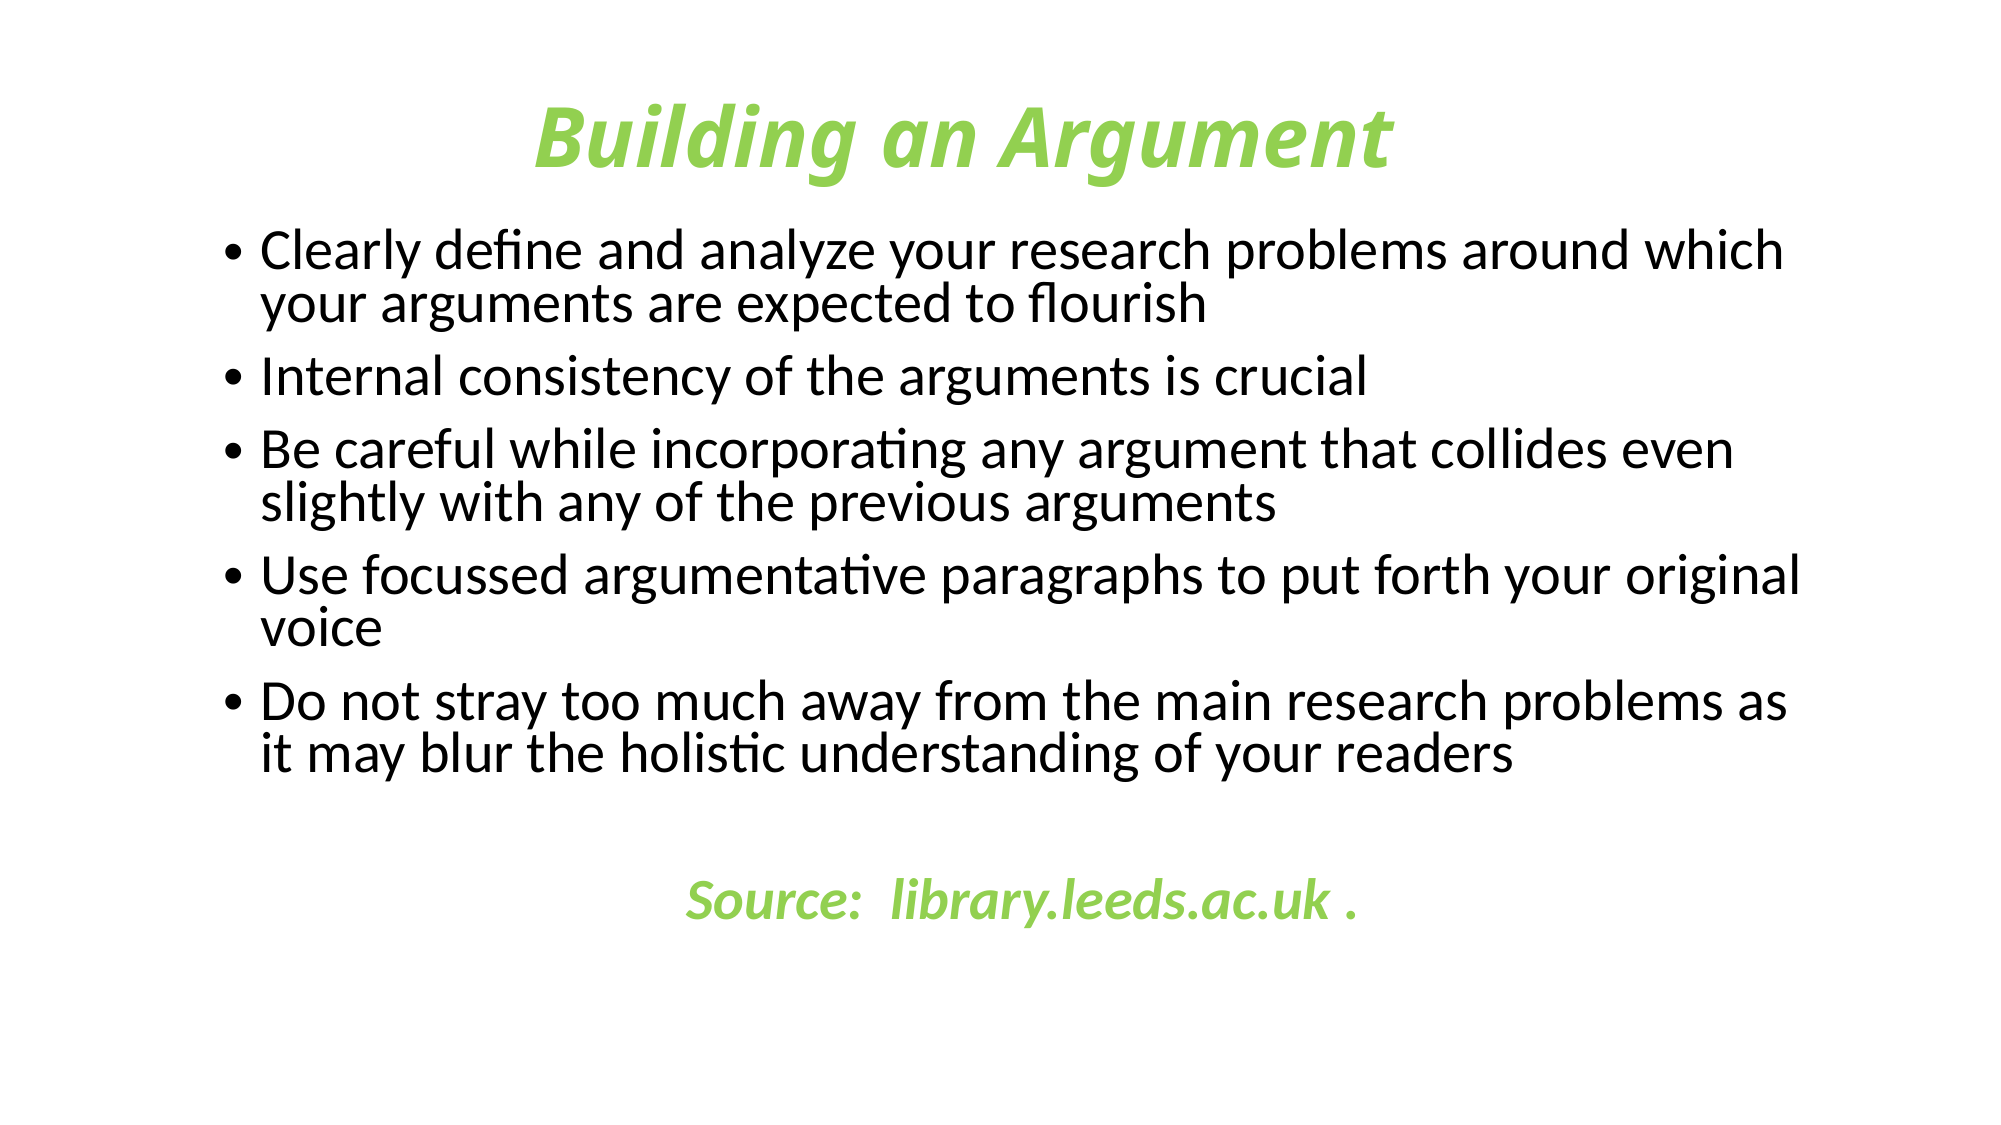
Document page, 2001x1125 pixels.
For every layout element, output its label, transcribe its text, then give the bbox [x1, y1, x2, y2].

title Building an Argument [518, 28, 2000, 246]
list Clearly define and analyze your research problems around which your arguments are expected to flourish Internal consistency of the arguments is crucial Be careful while incorporating any argument that collides even slightly with any of the previous arguments Use focussed argumentative paragraphs to put forth your original voice Do not stray too much away from the main research problems as it may blur the holistic understanding of your readers Source: library.leeds.ac.uk . [208, 220, 1824, 1013]
